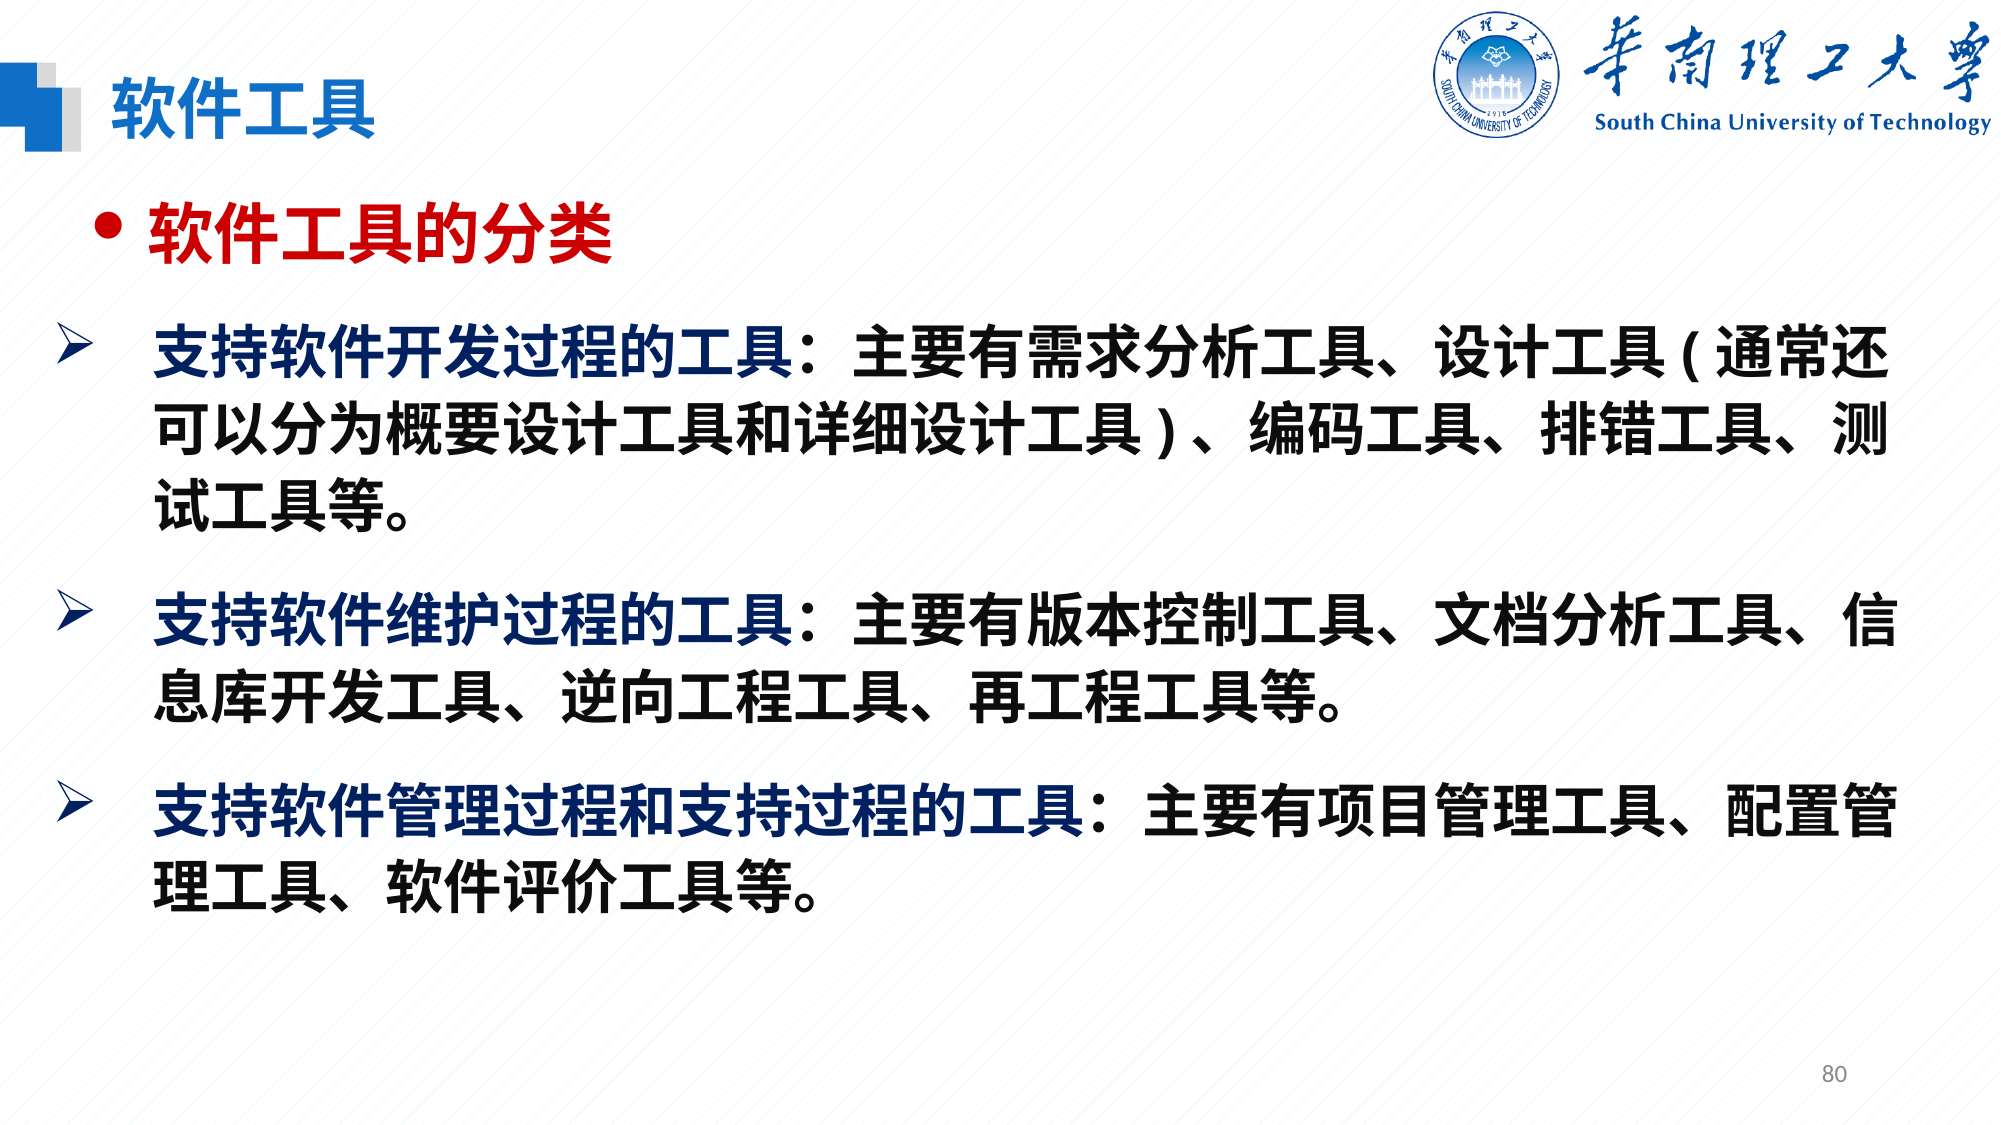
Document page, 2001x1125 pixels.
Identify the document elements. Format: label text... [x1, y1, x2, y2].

text_box 软件工具的分类 [76, 168, 1427, 289]
picture [1433, 11, 1991, 138]
text_box 支持软件开发过程的工具：主要有需求分析工具、设计工具(通常还可以分为概要设计工具和详细设计工具)、编码工具、排错工具、测试工具等。 支持软件维护过程的工具：主要有版本控制工具、文档分析工具、信息库开发工具、逆向工程工具、再工程工具等。 支持软件管理过程和支持过程的工具：主要有项目管理工具、配置管理工具、软件评价工具等。 [37, 301, 1941, 1017]
slide_number 80 [1412, 1042, 1863, 1103]
text_box 软件工具 [95, 59, 1270, 155]
